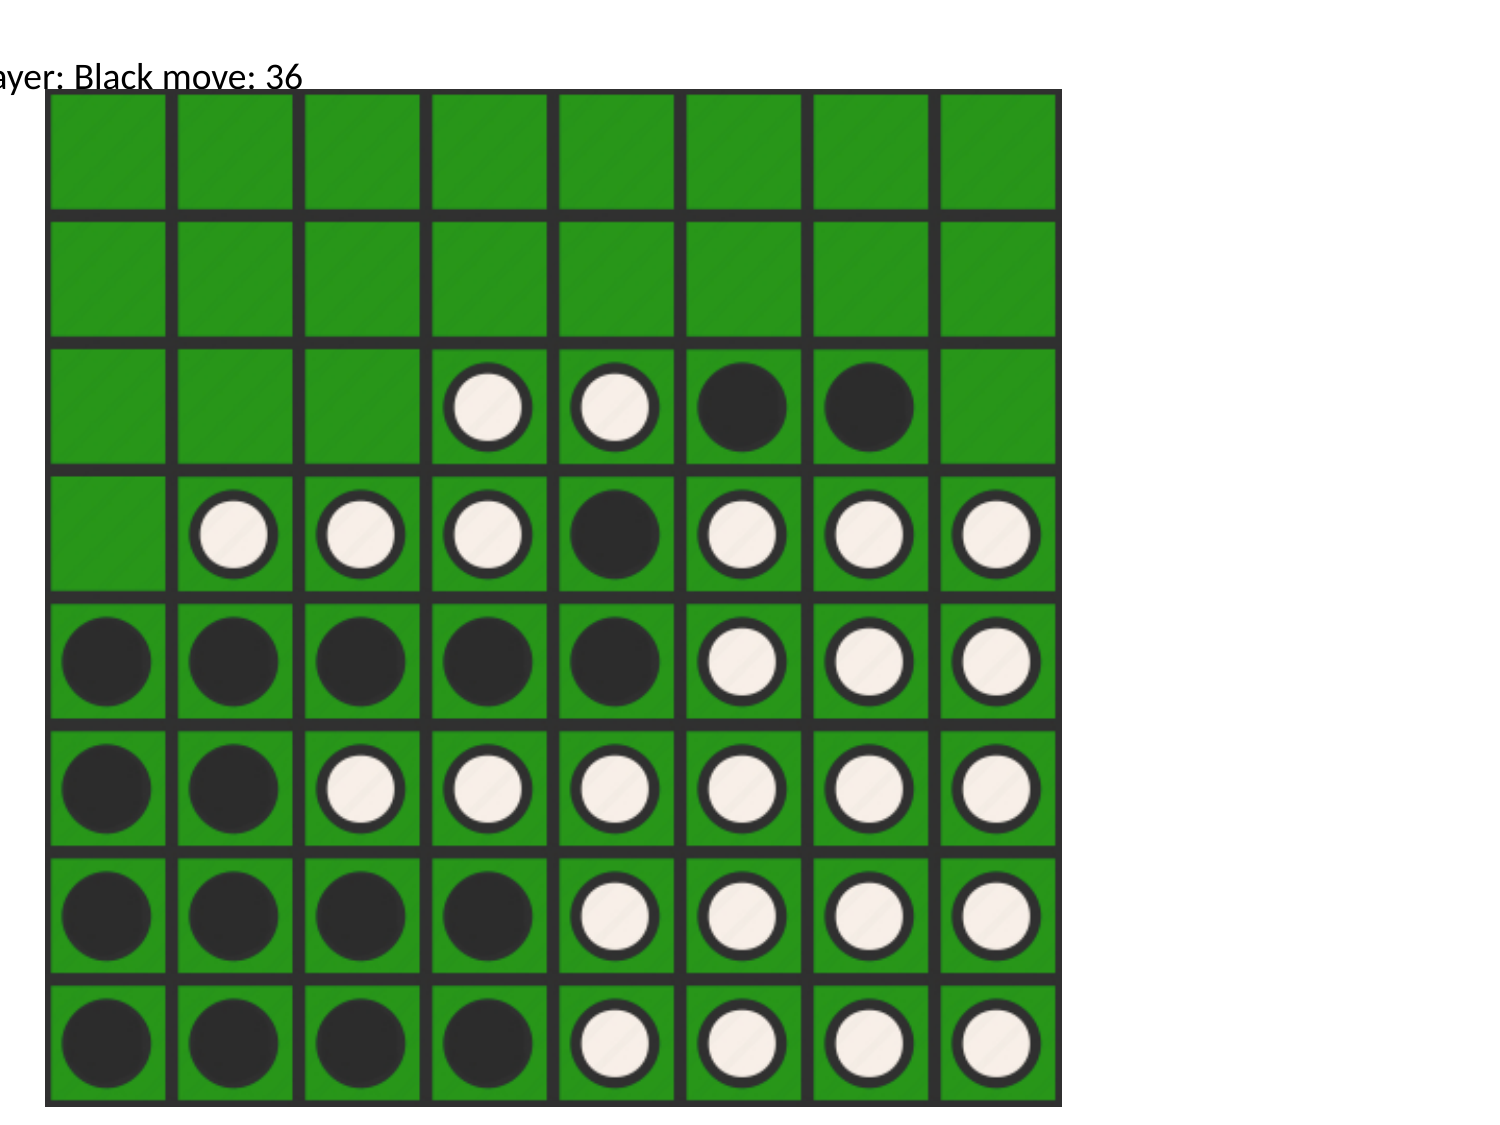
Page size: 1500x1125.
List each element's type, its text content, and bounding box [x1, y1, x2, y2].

picture [44, 89, 1062, 1107]
text_box turn: 39 player: Black move: 36 [0, 44, 319, 105]
